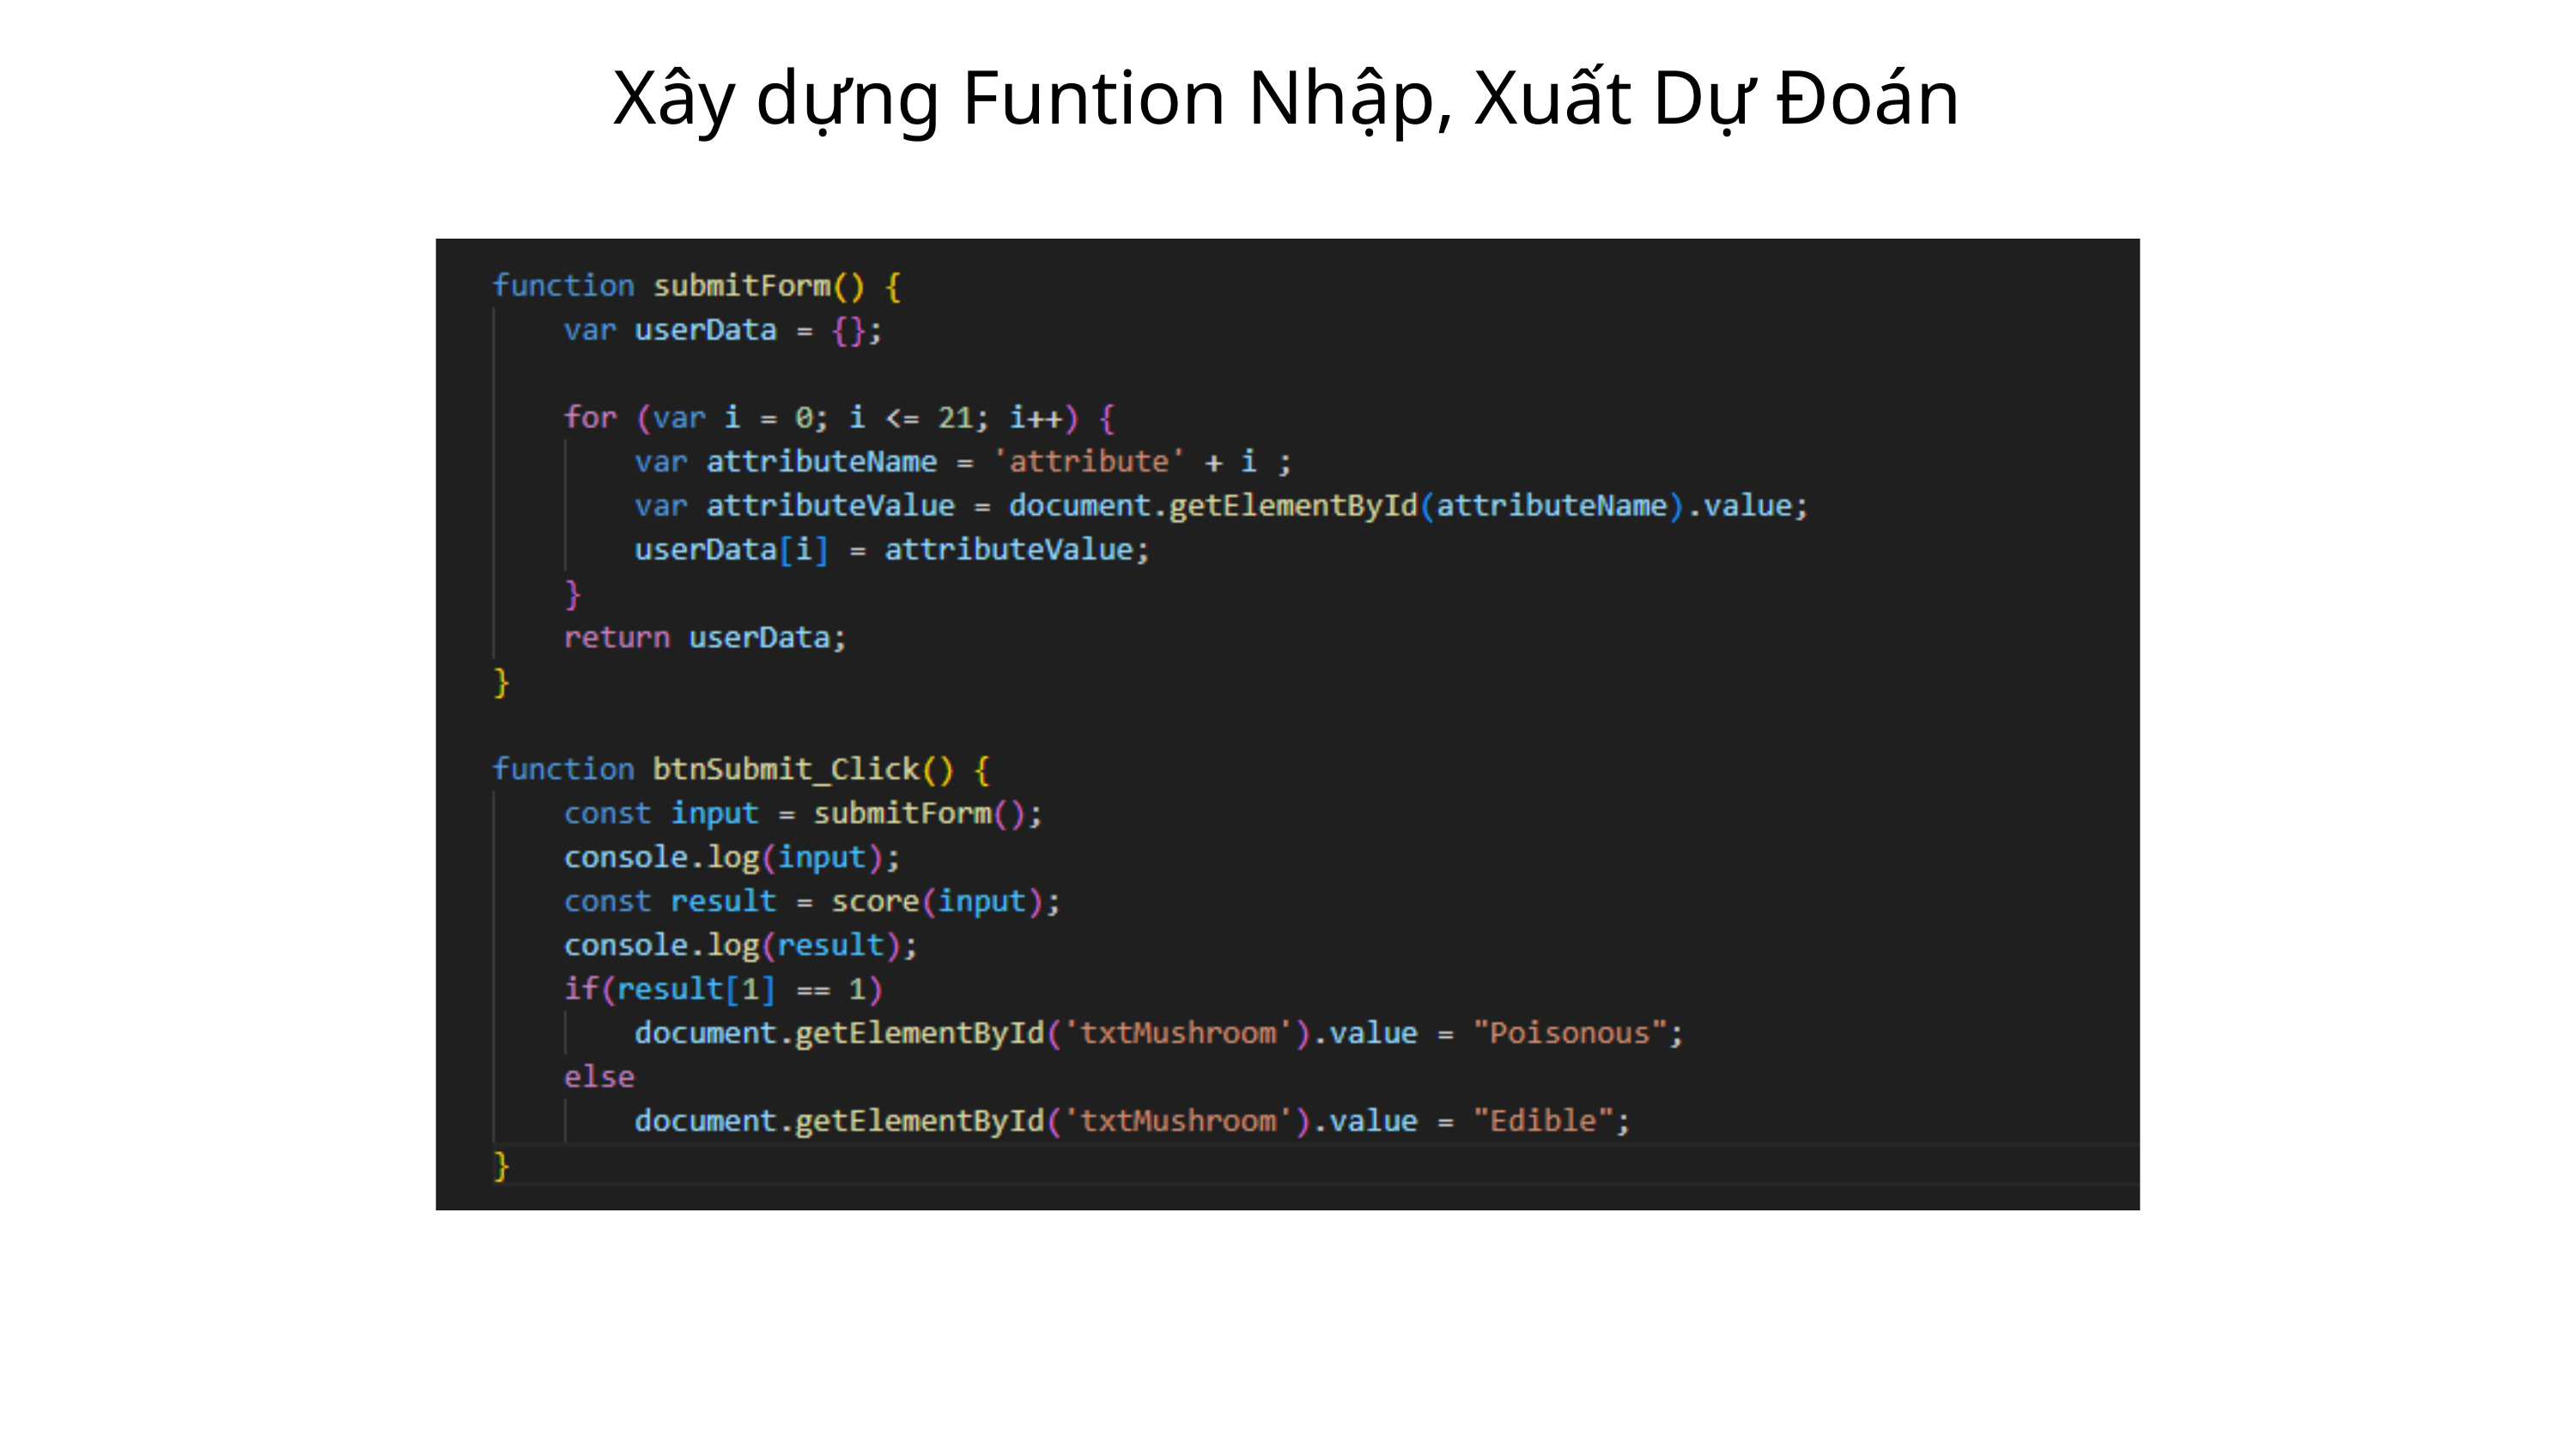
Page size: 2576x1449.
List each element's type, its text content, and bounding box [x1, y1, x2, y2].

text_box [435, 239, 2141, 1210]
text_box Xây dựng Funtion Nhập, Xuất Dự Đoán [566, 34, 2010, 139]
